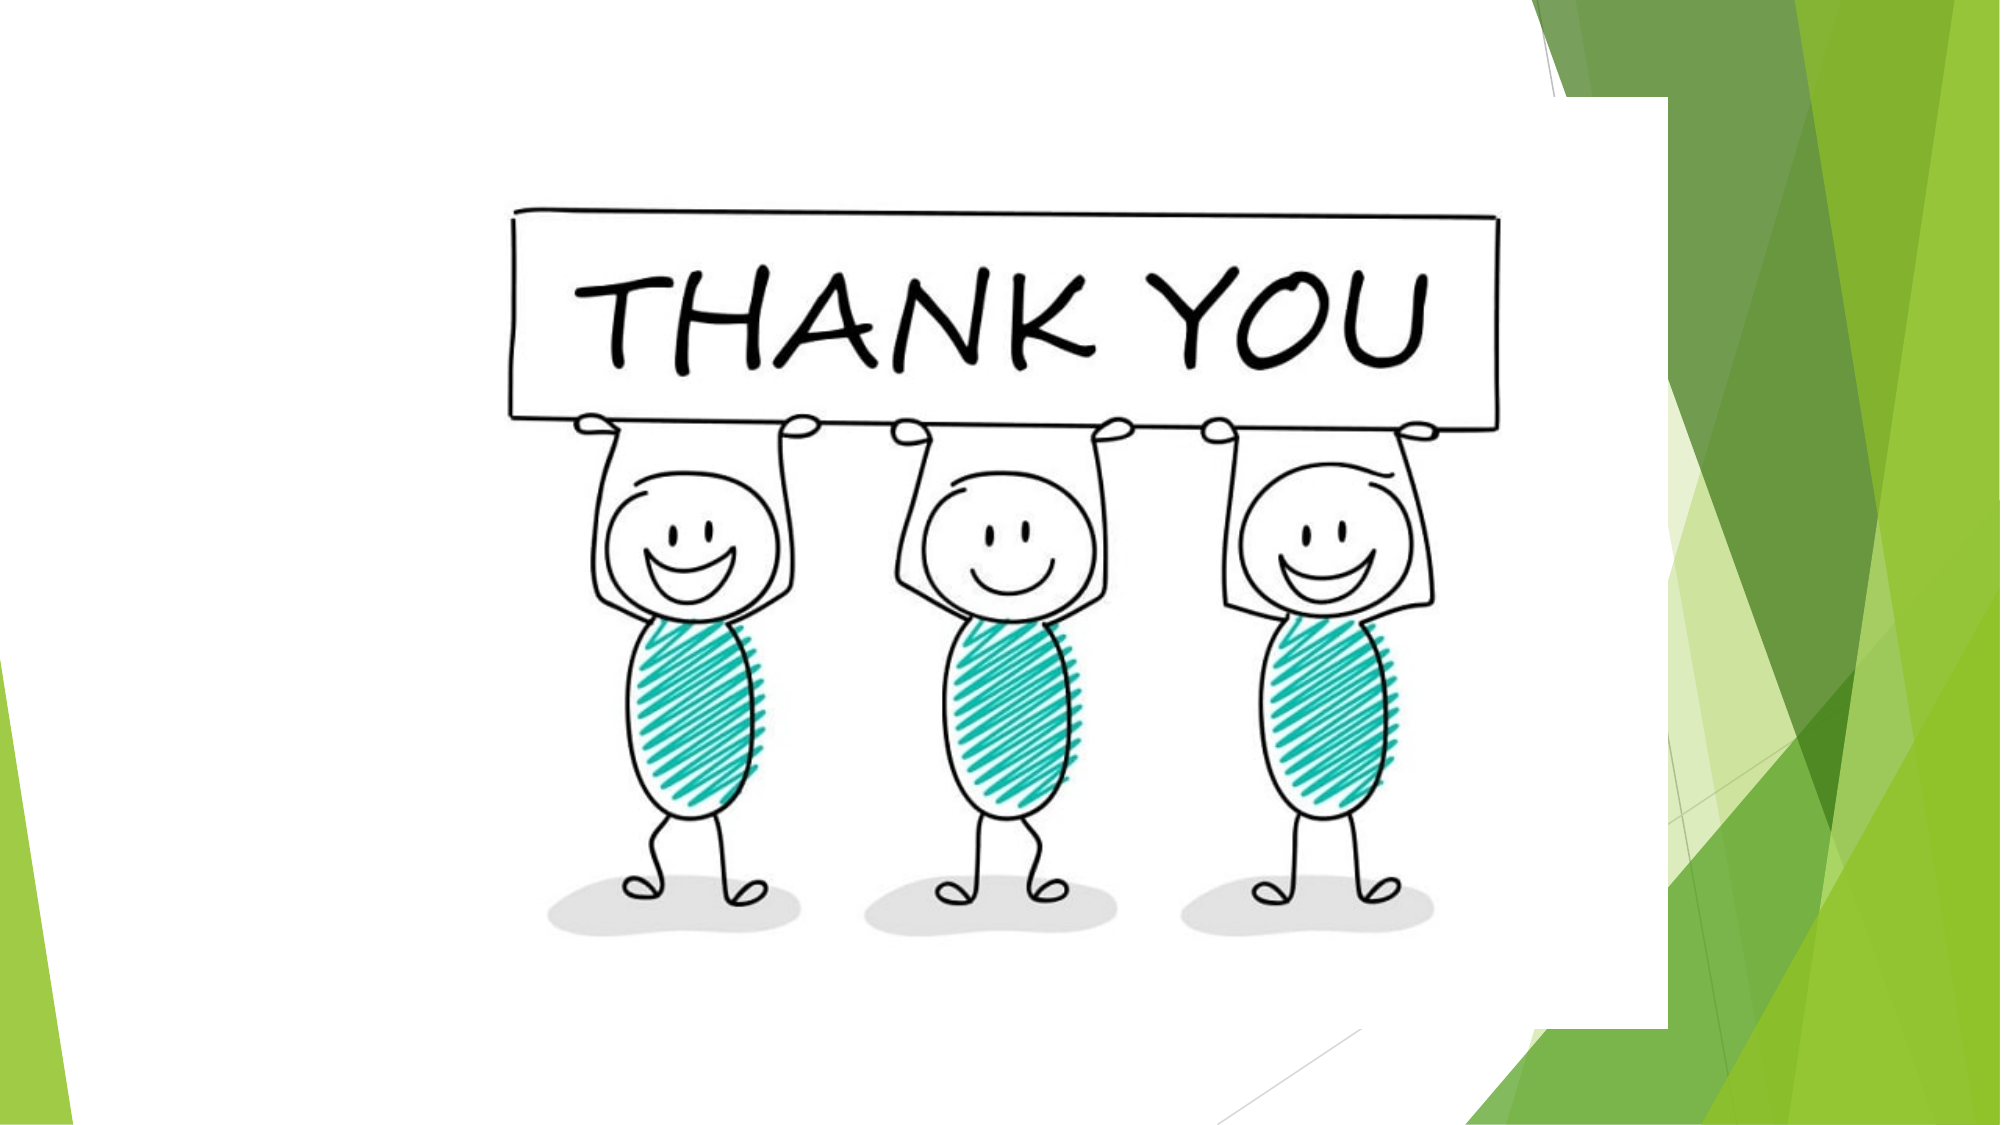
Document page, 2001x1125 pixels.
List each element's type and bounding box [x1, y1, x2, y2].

picture [339, 97, 1668, 1030]
